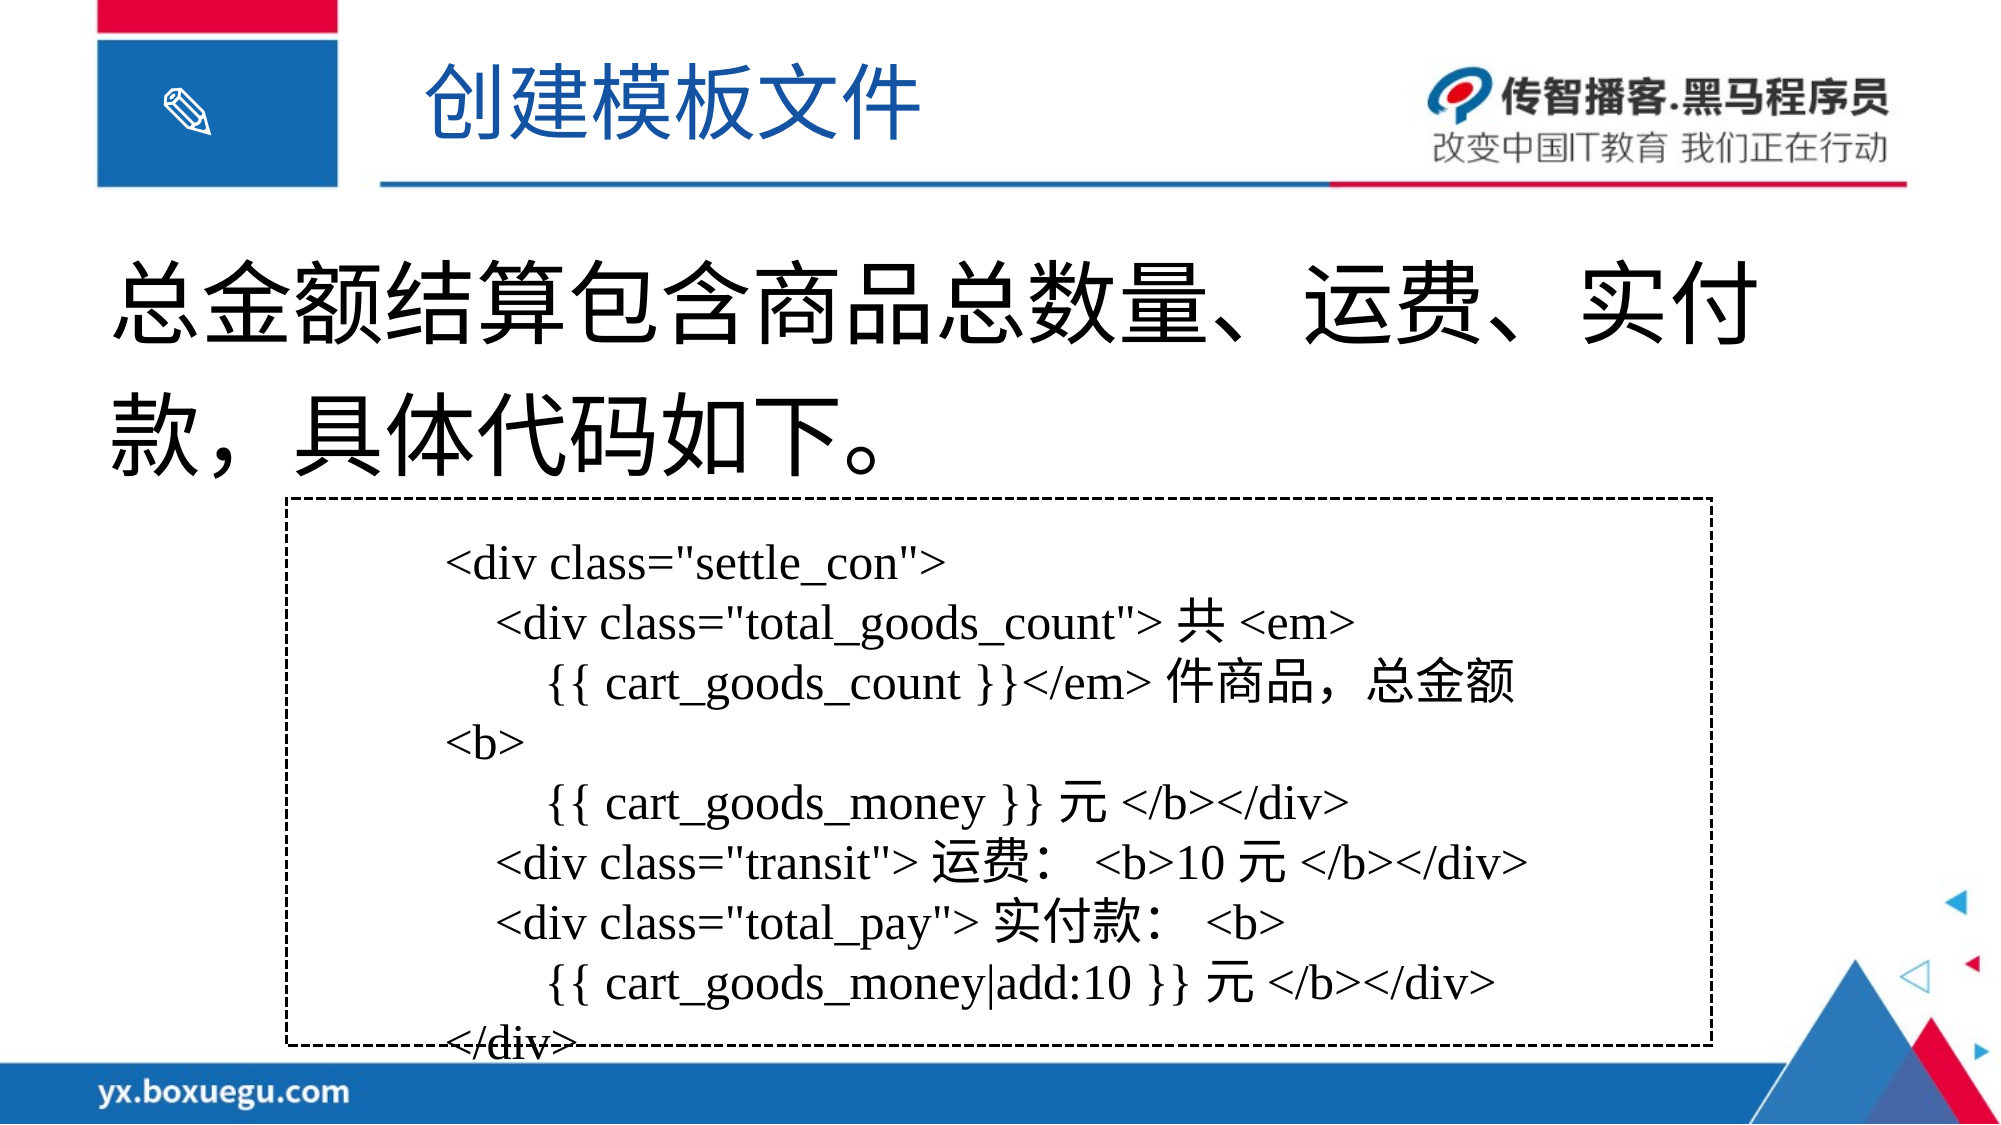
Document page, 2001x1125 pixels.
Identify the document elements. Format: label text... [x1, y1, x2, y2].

text_box [286, 498, 1712, 1046]
text_box <div class="settle_con"> <div class="total_goods_count">共<em> {{ cart_goods_count }}</em>件商品，总金额<b> {{ cart_goods_money }}元</b></div> <div class="transit">运费：<b>10元</b></div> <div class="total_pay">实付款：<b> {{ cart_goods_money|add:10 }}元</b></div> </div> [429, 521, 1603, 1077]
text_box 创建模板文件 [409, 43, 1292, 158]
text_box 总金额结算包含商品总数量、运费、实付款，具体代码如下。 [94, 216, 1938, 496]
picture [0, 0, 2000, 1124]
